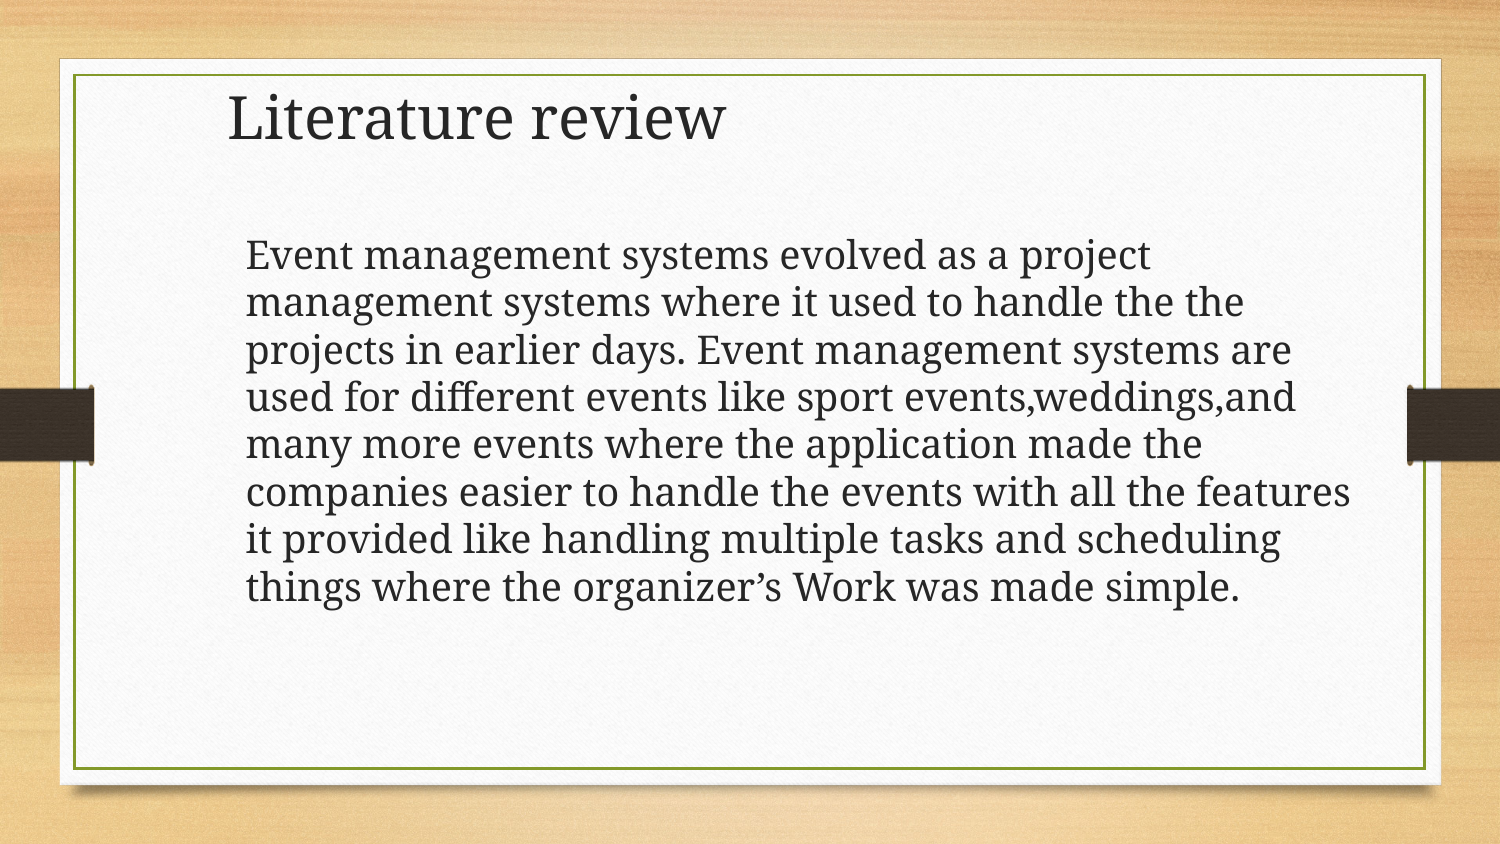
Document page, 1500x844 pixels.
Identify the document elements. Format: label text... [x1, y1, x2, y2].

title Literature review [212, 64, 1368, 215]
list Event management systems evolved as a project management systems where it used to handle the the projects in earlier days. Event management systems are used for different events like sport events,weddings,and many more events where the application made the companies easier to handle the events with all the features it provided like handling multiple tasks and scheduling things where the organizer’s Work was made simple. [230, 214, 1386, 693]
picture [0, 0, 1500, 844]
